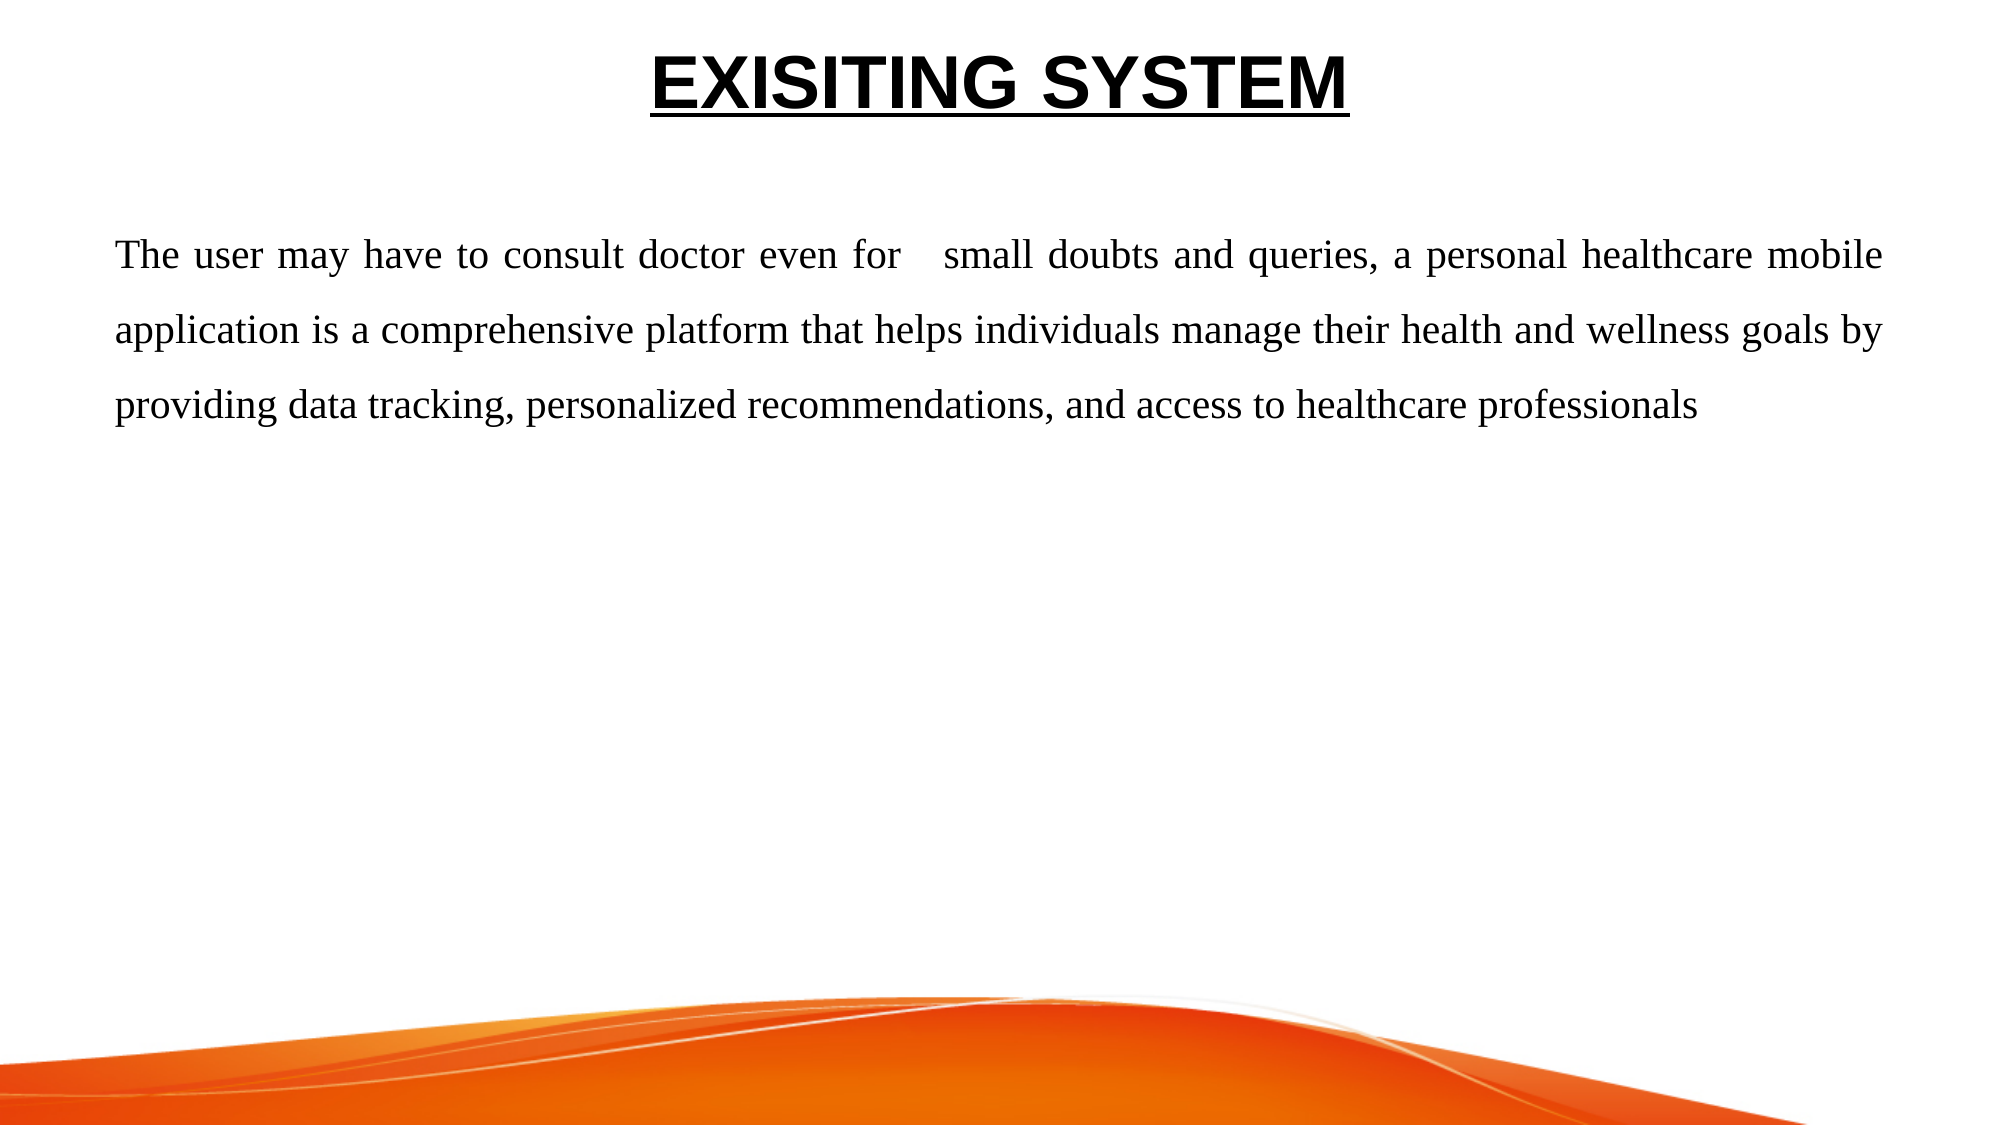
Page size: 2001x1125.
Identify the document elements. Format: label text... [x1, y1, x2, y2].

title EXISITING SYSTEM [99, 30, 1901, 127]
list The user may have to consult doctor even for small doubts and queries, a personal healthcare mobile application is a comprehensive platform that helps individuals manage their health and wellness goals by providing data tracking, personalized recommendations, and access to healthcare professionals [99, 193, 1901, 1007]
picture [0, 0, 2000, 1125]
